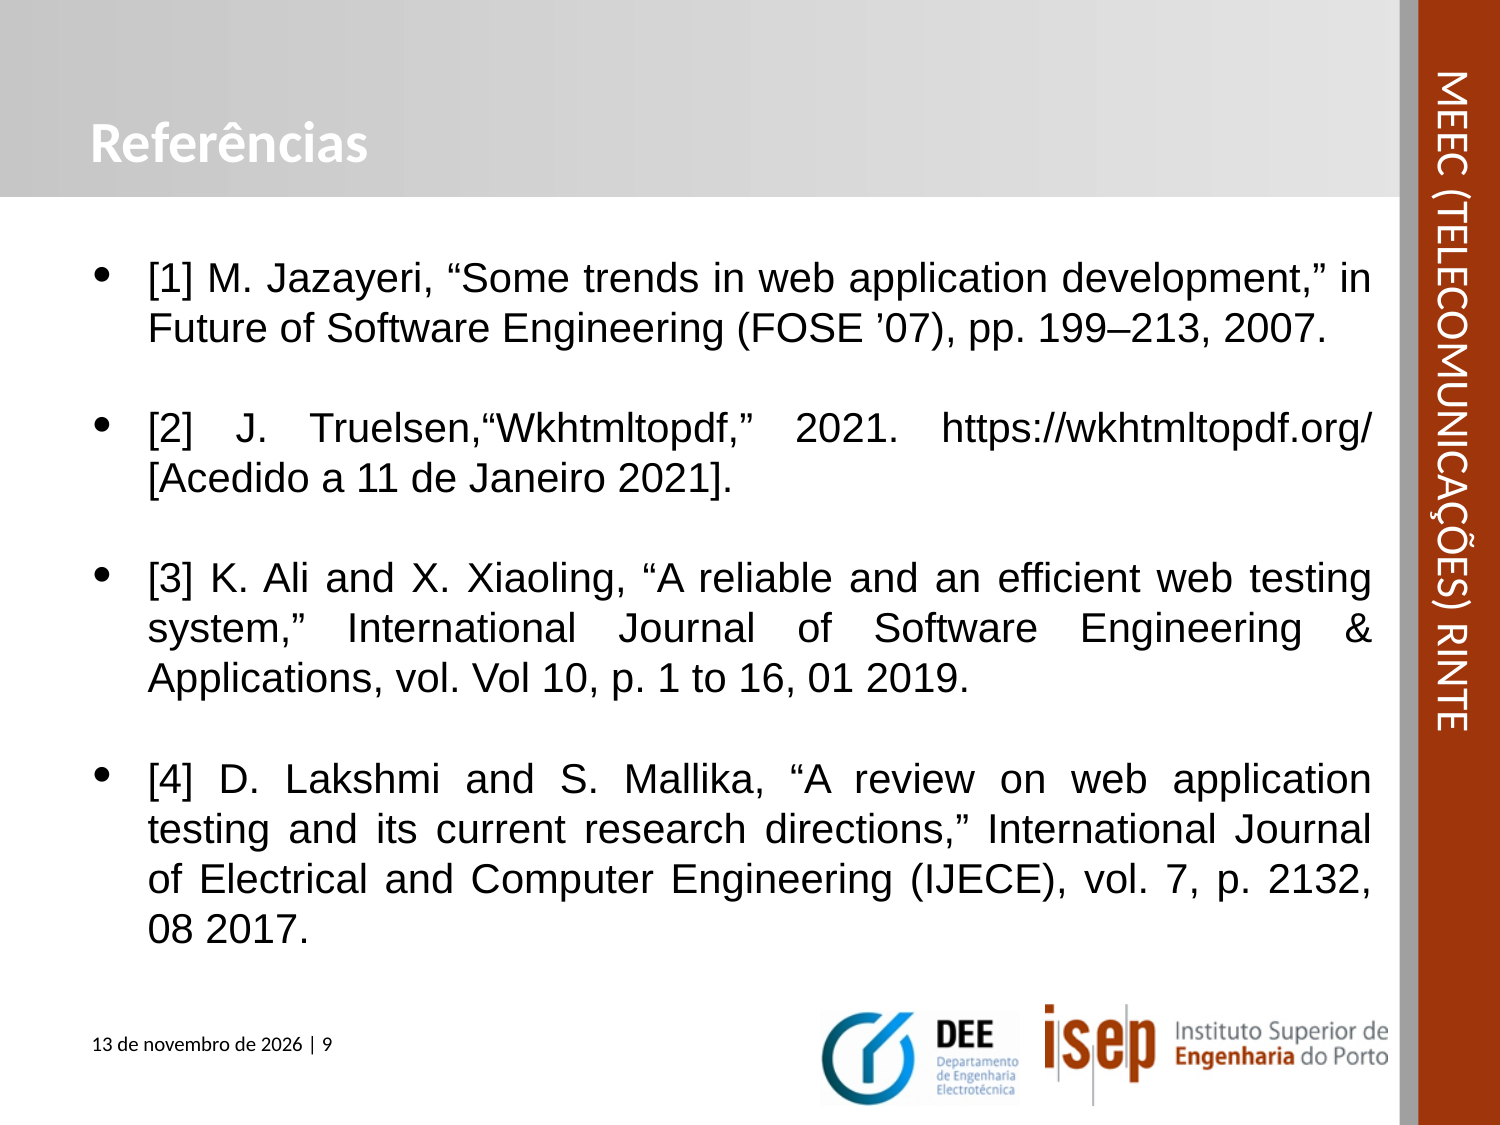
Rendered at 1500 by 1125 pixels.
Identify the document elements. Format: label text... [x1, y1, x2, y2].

picture [1045, 1004, 1388, 1106]
list [1] M. Jazayeri, “Some trends in web application development,” in Future of Software Engineering (FOSE ’07), pp. 199–213, 2007. [2] J. Truelsen,“Wkhtmltopdf,” 2021. https://wkhtmltopdf.org/ [Acedido a 11 de Janeiro 2021]. [3] K. Ali and X. Xiaoling, “A reliable and an efficient web testing system,” International Journal of Software Engineering & Applications, vol. Vol 10, p. 1 to 16, 01 2019. [4] D. Lakshmi and S. Mallika, “A review on web application testing and its current research directions,” International Journal of Electrical and Computer Engineering (IJECE), vol. 7, p. 2132, 08 2017. [76, 243, 1389, 981]
title Referências [74, 44, 1426, 233]
picture [820, 1010, 1020, 1106]
